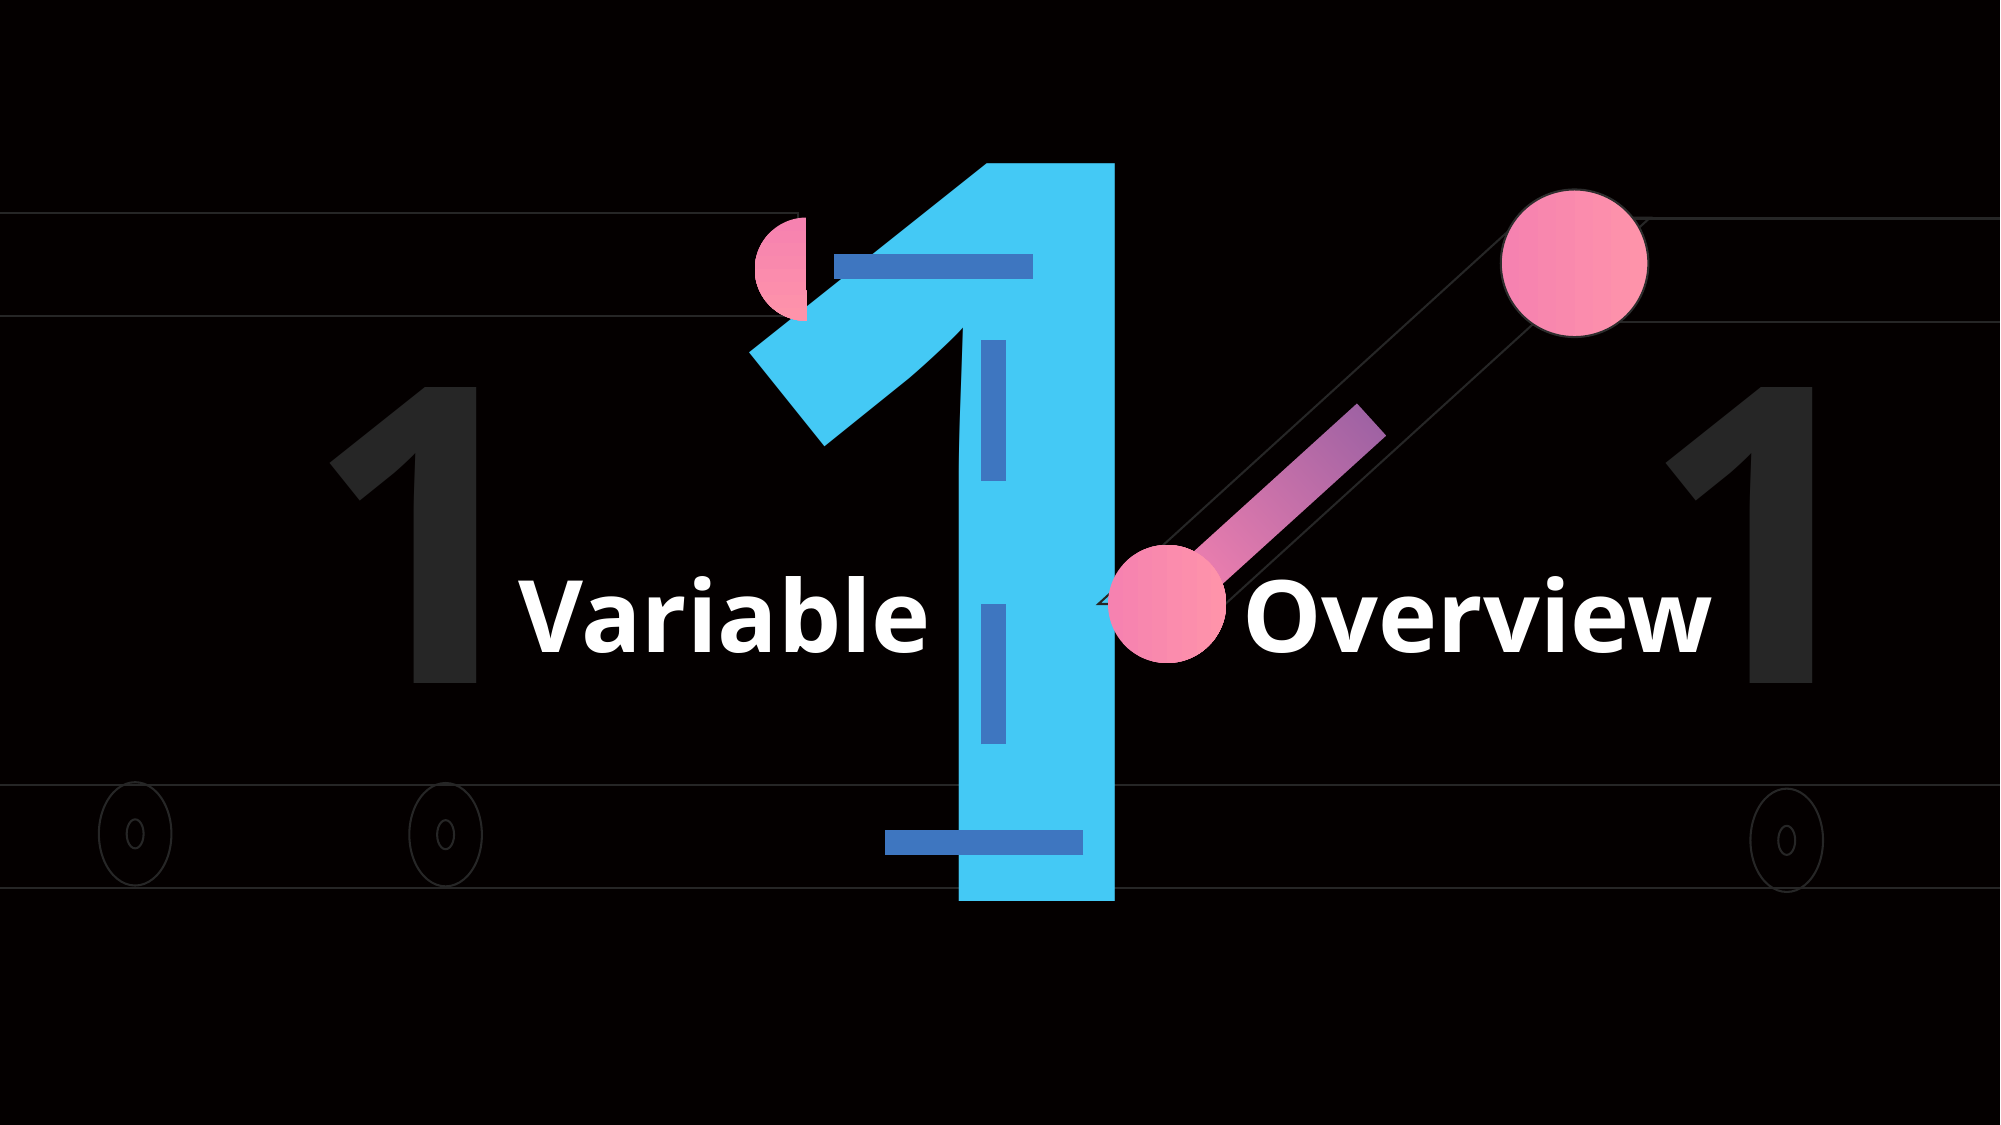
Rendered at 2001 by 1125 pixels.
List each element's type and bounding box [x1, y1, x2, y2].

text_box [0, 0, 2000, 1125]
